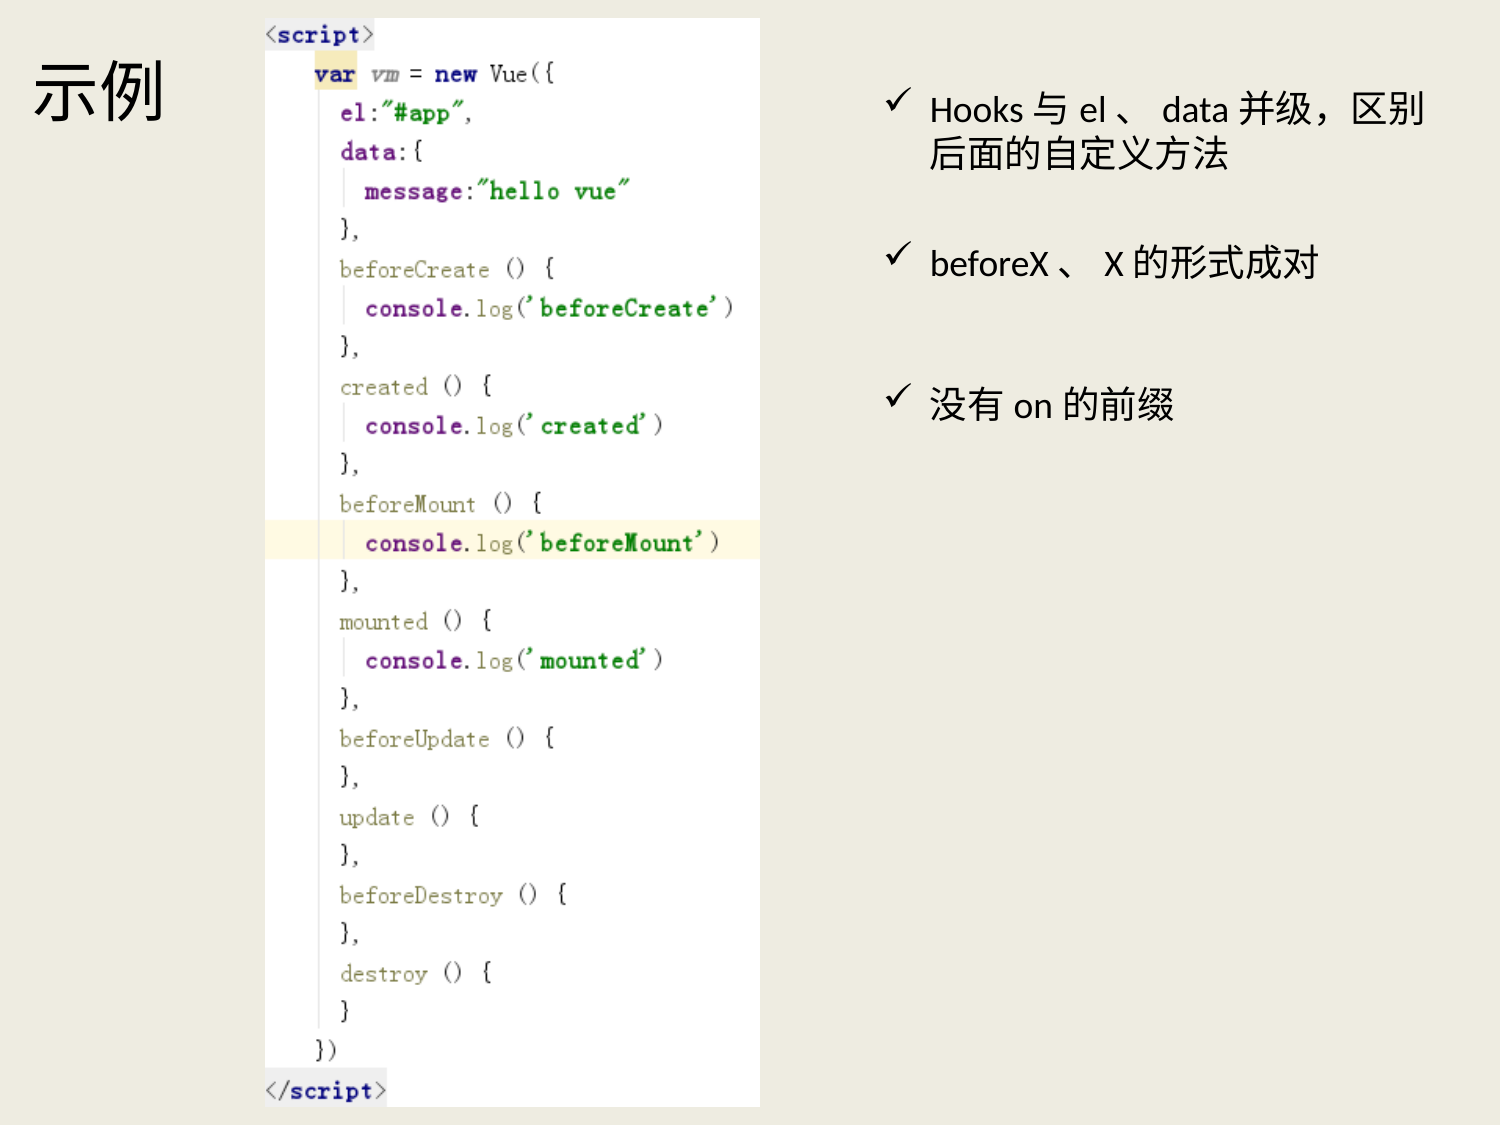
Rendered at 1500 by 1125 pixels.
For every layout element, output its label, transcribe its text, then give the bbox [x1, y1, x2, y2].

text_box Hooks与el、data并级，区别后面的自定义方法 [868, 78, 1447, 183]
list 示例 [17, 42, 197, 185]
text_box beforeX、X的形式成对 [868, 231, 1447, 292]
text_box 没有on的前缀 [868, 373, 1447, 434]
picture [265, 18, 760, 1107]
